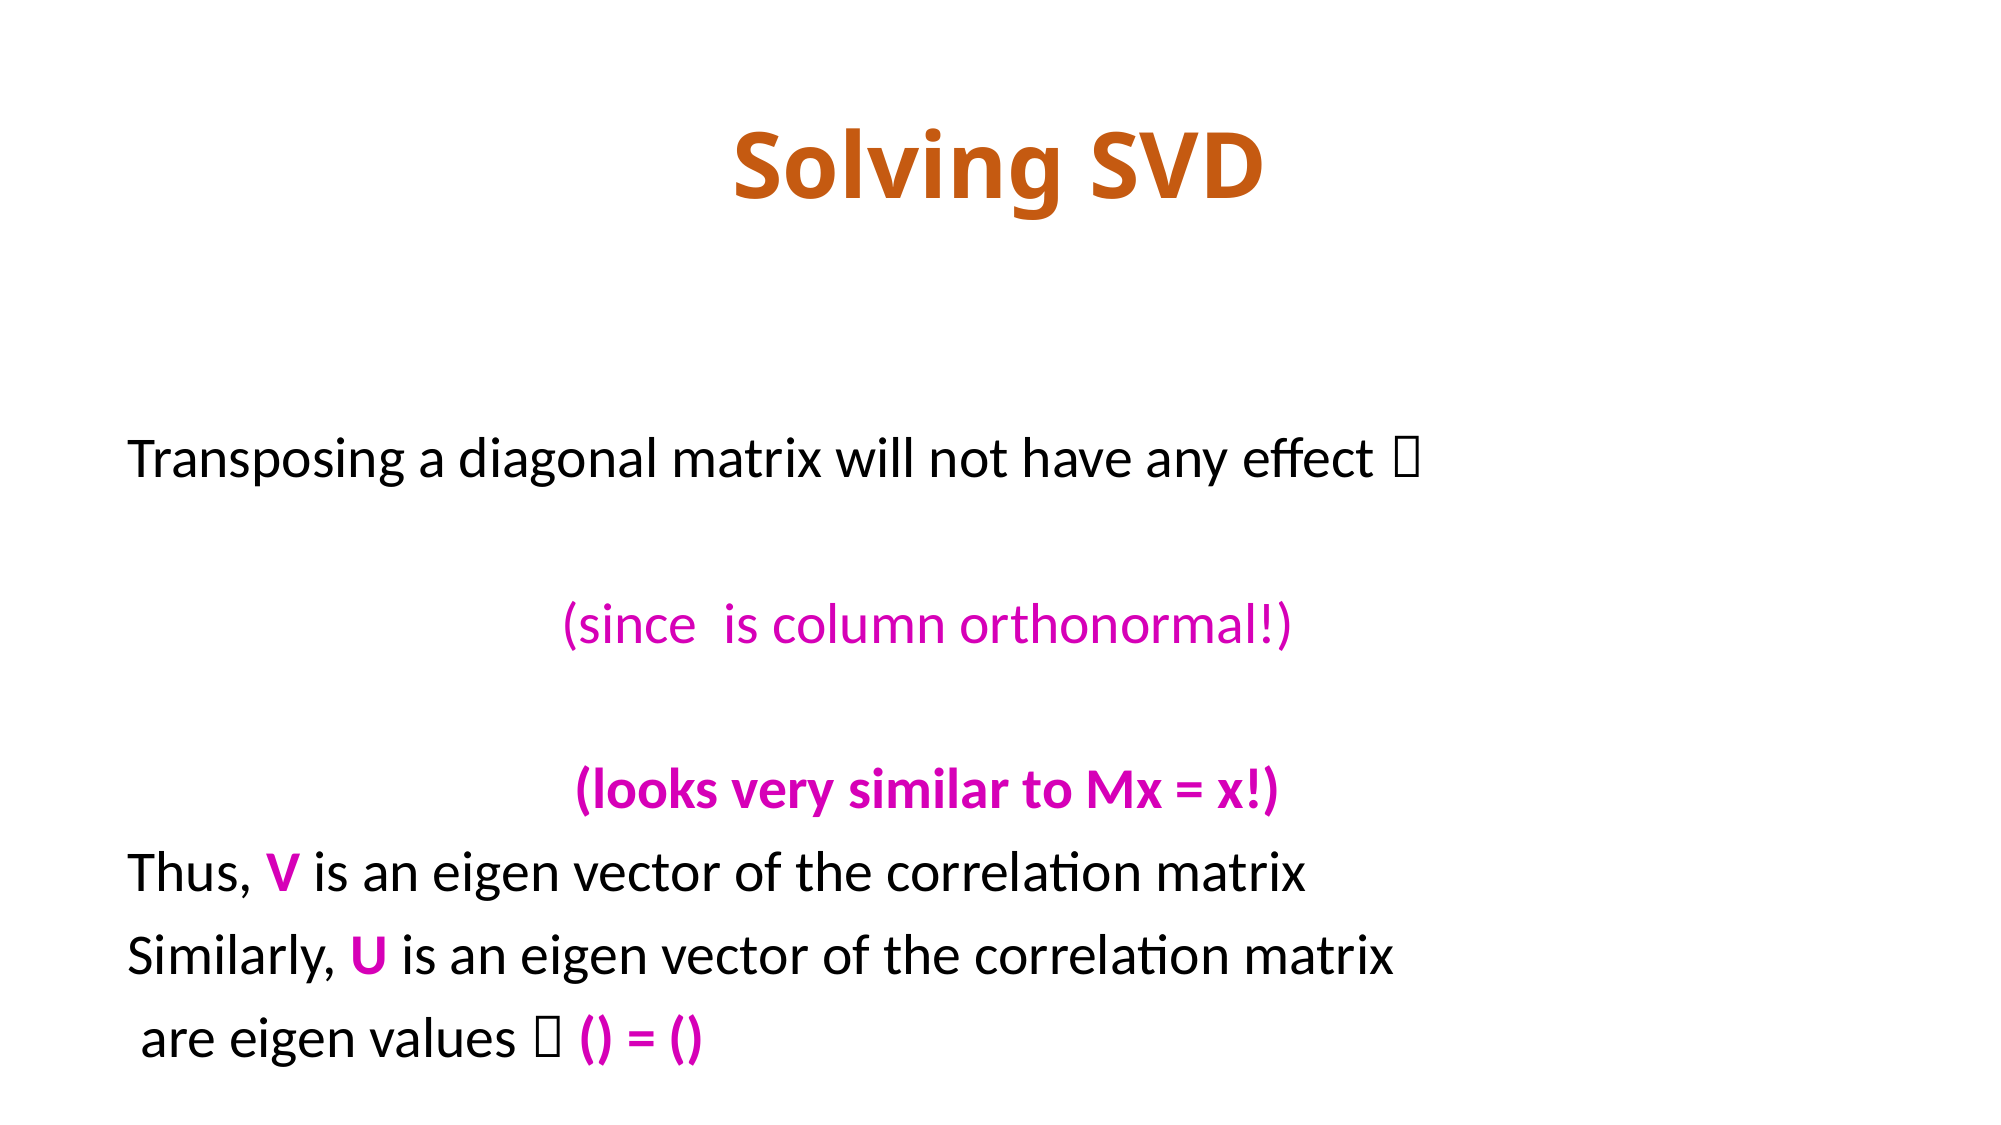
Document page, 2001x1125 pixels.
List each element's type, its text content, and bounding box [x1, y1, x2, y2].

title Solving SVD [137, 59, 1863, 278]
